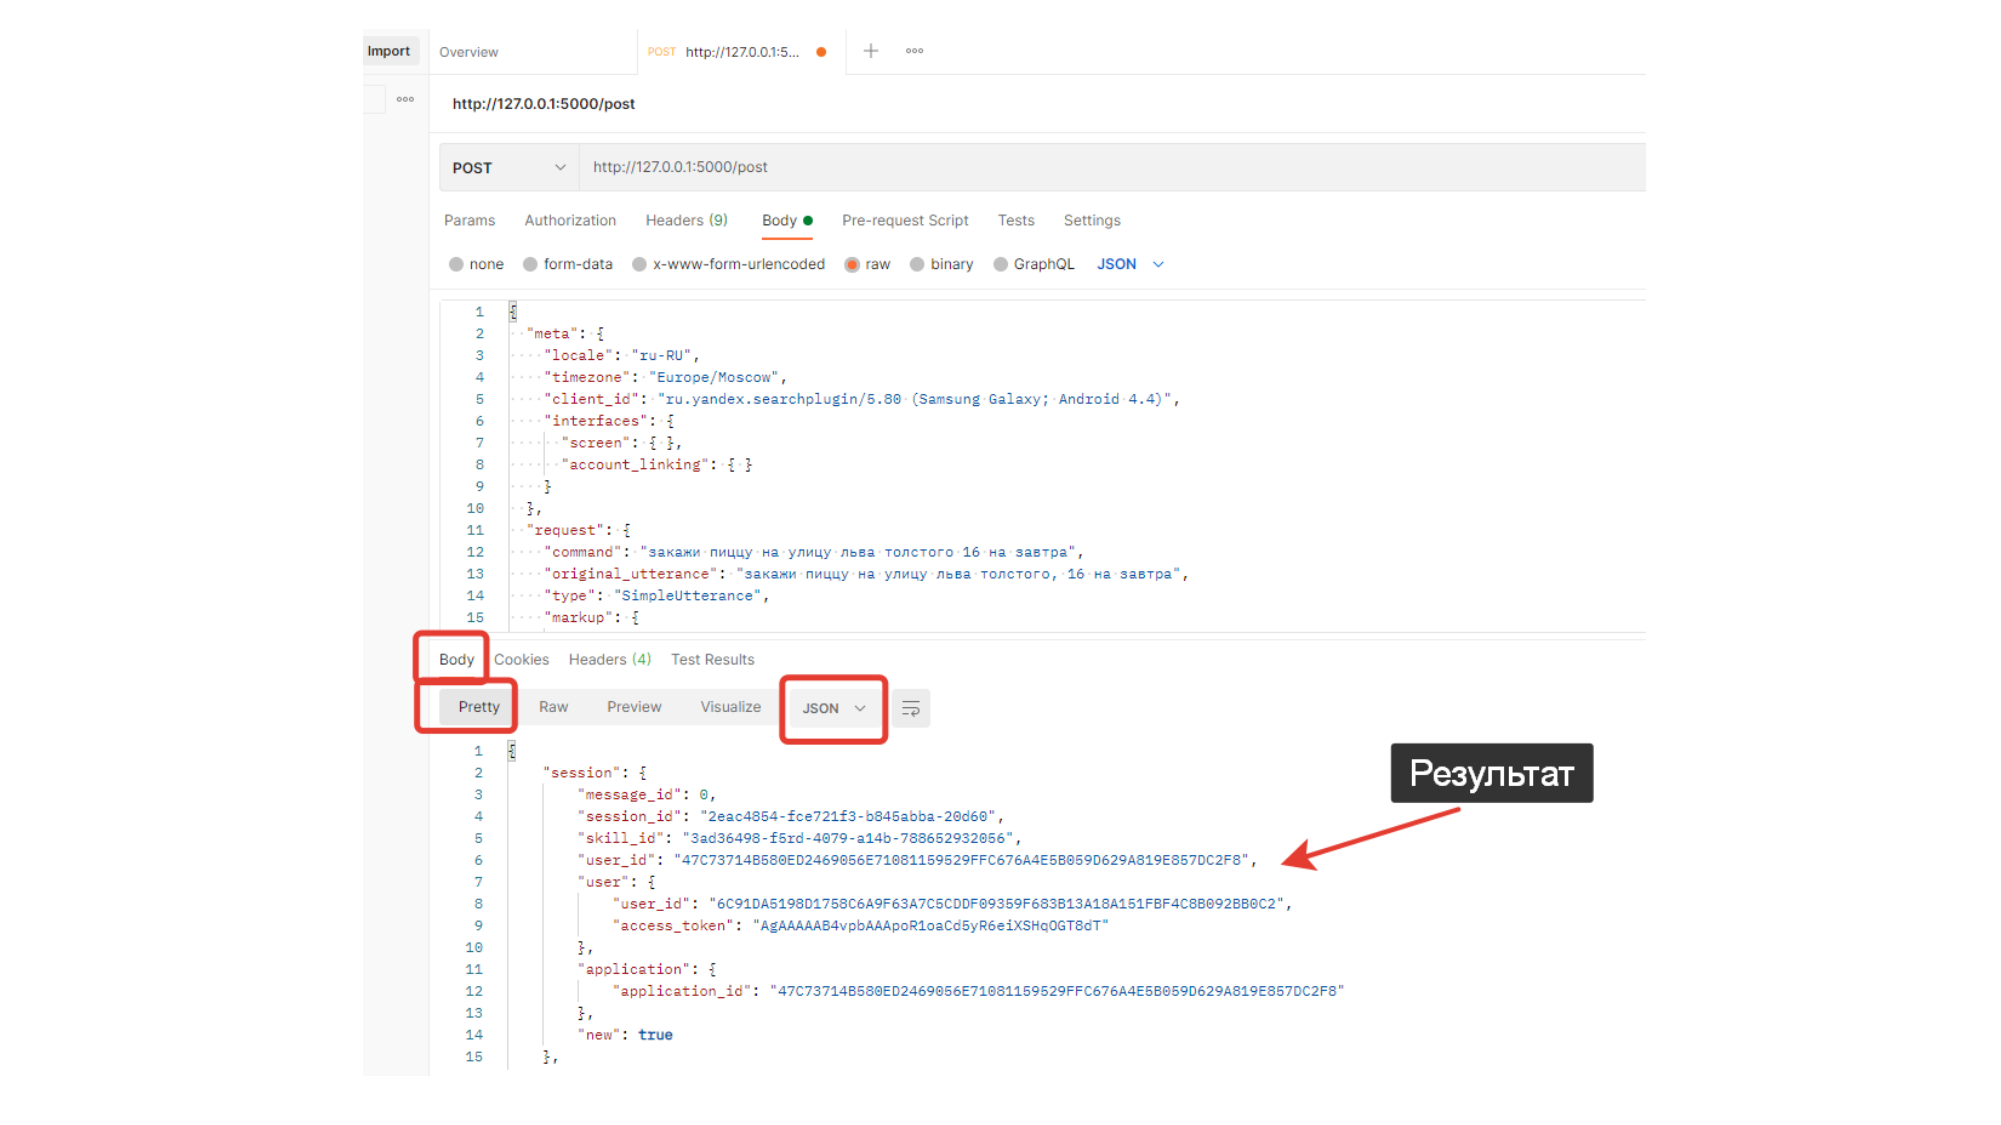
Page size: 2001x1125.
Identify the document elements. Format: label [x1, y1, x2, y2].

picture [363, 29, 1680, 1076]
